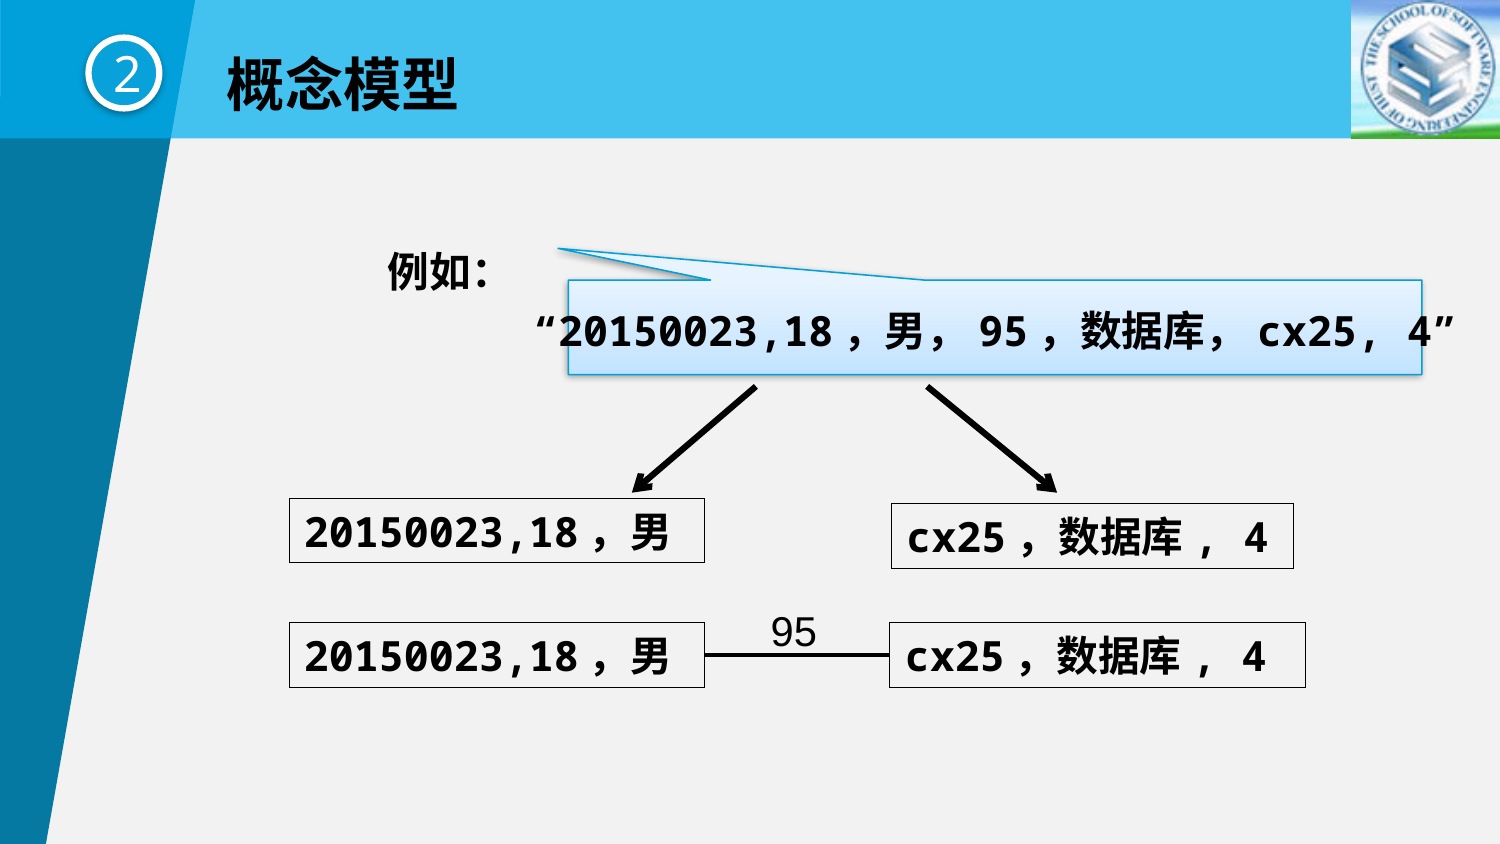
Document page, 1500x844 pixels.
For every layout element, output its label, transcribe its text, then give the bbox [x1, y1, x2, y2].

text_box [631, 386, 757, 493]
text_box 4 [171, 34, 522, 138]
text_box 95 [755, 597, 845, 621]
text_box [288, 622, 1306, 689]
picture [1351, 0, 1500, 139]
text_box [926, 386, 1058, 493]
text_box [371, 237, 1483, 375]
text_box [88, 37, 514, 127]
text_box 20150023,18，男 [289, 498, 705, 563]
text_box cx25，数据库, 4 [891, 503, 1294, 569]
